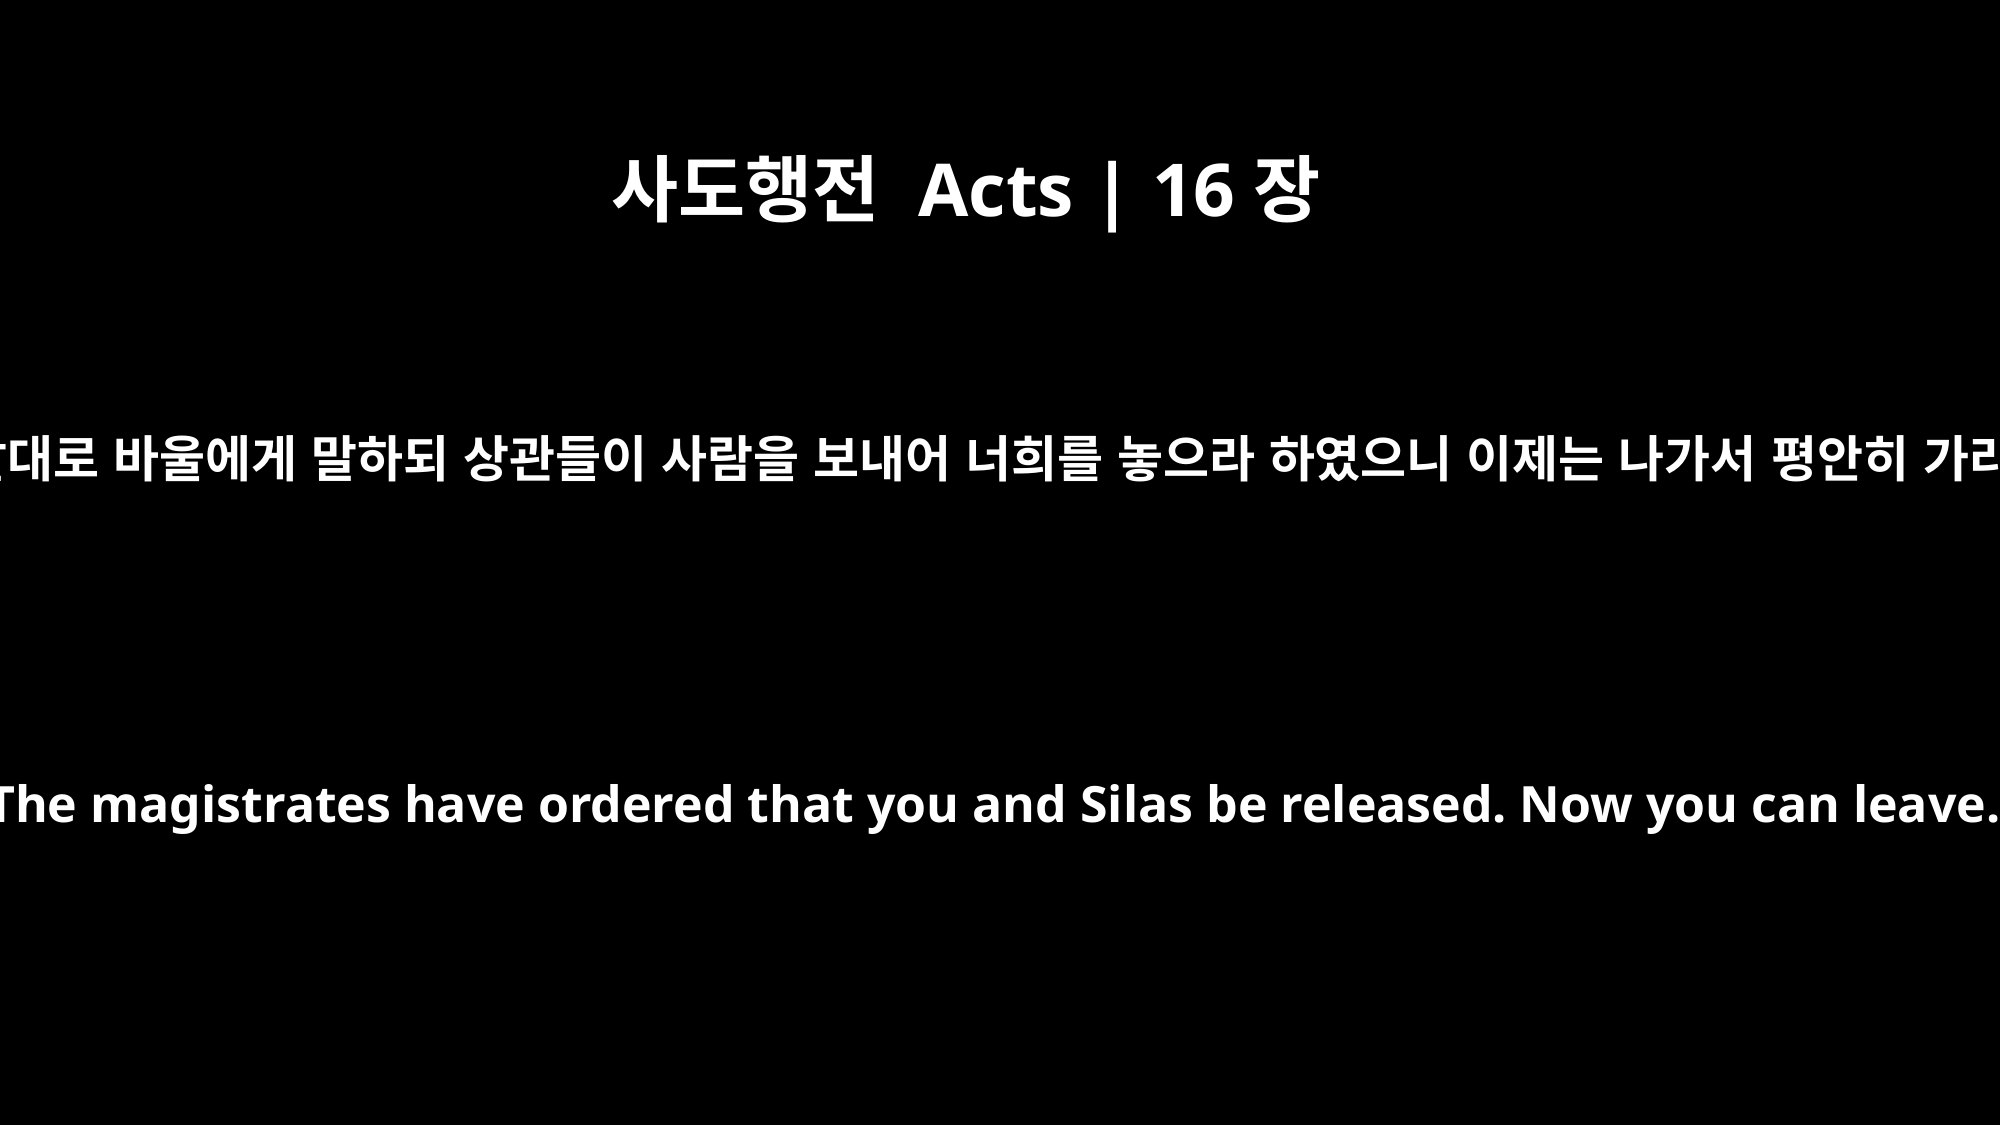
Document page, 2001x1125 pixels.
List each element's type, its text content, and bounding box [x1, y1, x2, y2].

text_box The jailer told Paul, "The magistrates have ordered that you and Silas be released. Now you can leave. Go in peace." [0, 764, 2000, 840]
text_box 36 간수가 그 말대로 바울에게 말하되 상관들이 사람을 보내어 너희를 놓으라 하였으니 이제는 나가서 평안히 가라 하거늘 [0, 359, 2000, 495]
text_box 사도행전 Acts | 16장 [596, 136, 1336, 239]
